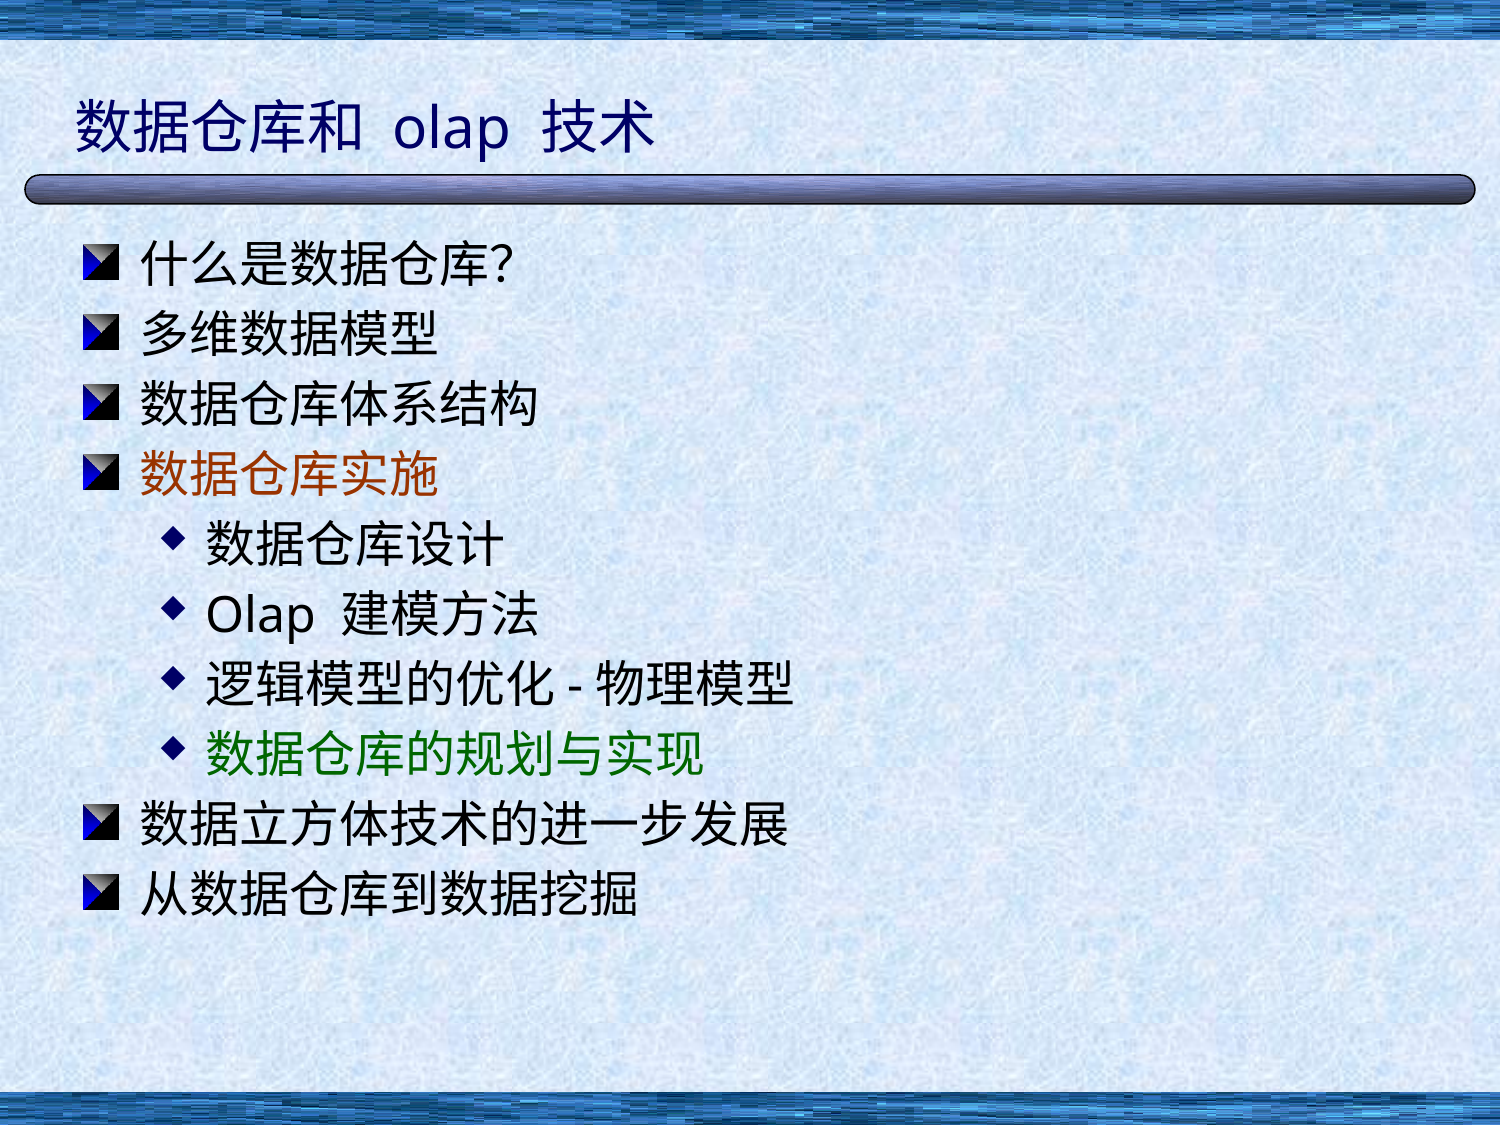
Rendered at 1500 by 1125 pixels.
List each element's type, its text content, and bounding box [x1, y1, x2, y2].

title 数据仓库和 olap 技术 [59, 50, 1425, 200]
list 什么是数据仓库？ 多维数据模型 数据仓库体系结构 数据仓库实施 数据仓库设计 Olap 建模方法 逻辑模型的优化-物理模型 数据仓库的规划与实现 数据立方体技术的进一步发展 从数据仓库到数据挖掘 [68, 224, 1468, 963]
picture [0, 0, 1500, 1125]
